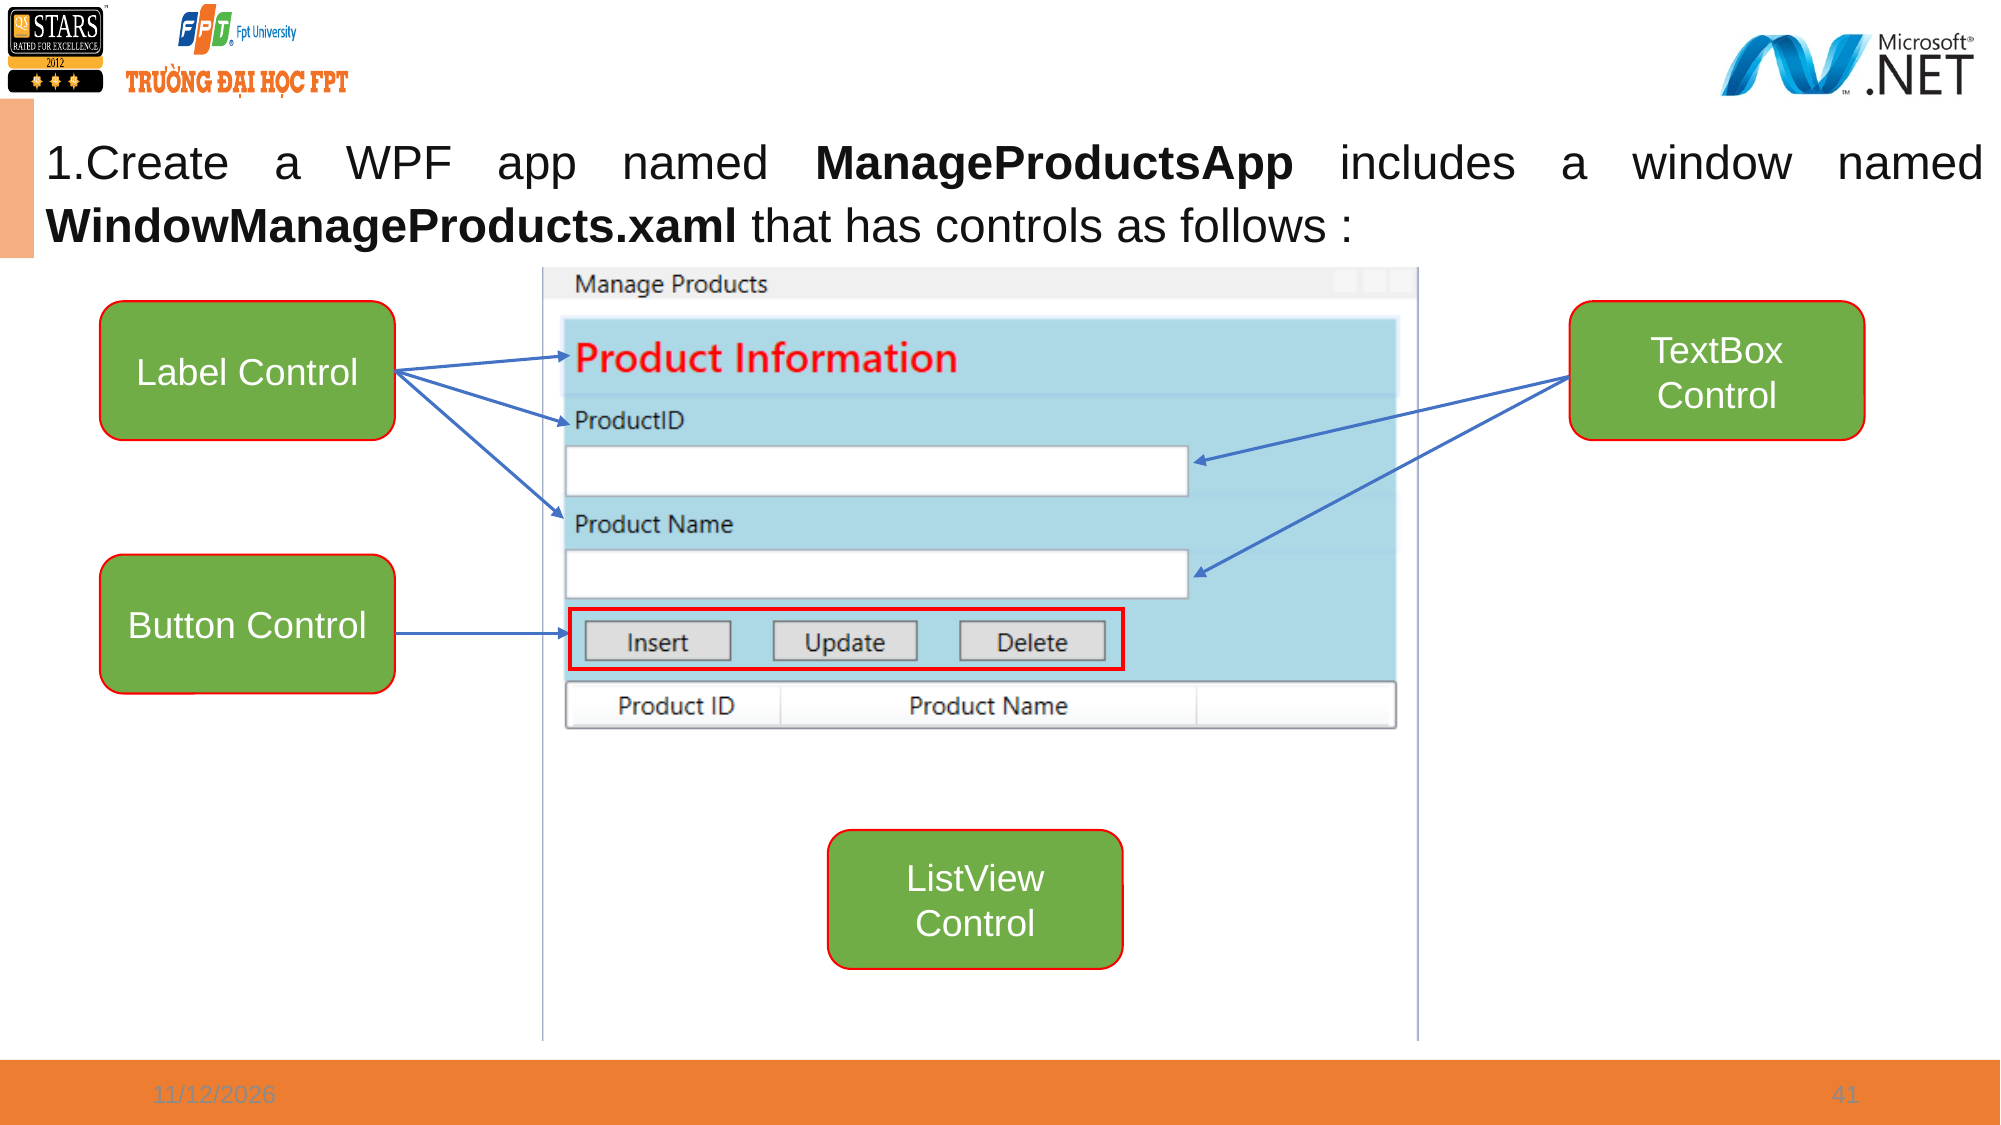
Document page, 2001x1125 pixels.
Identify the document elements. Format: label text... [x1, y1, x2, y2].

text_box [1193, 301, 1865, 578]
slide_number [137, 1063, 588, 1123]
picture [542, 267, 1419, 1041]
slide_number 41 [1424, 1063, 1875, 1123]
text_box 1.Create a WPF app named ManageProductsApp includes a window named WindowManageProducts.xaml that has controls as follows : [30, 118, 2000, 260]
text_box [99, 301, 571, 519]
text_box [99, 554, 1123, 694]
picture [1685, 0, 2001, 129]
